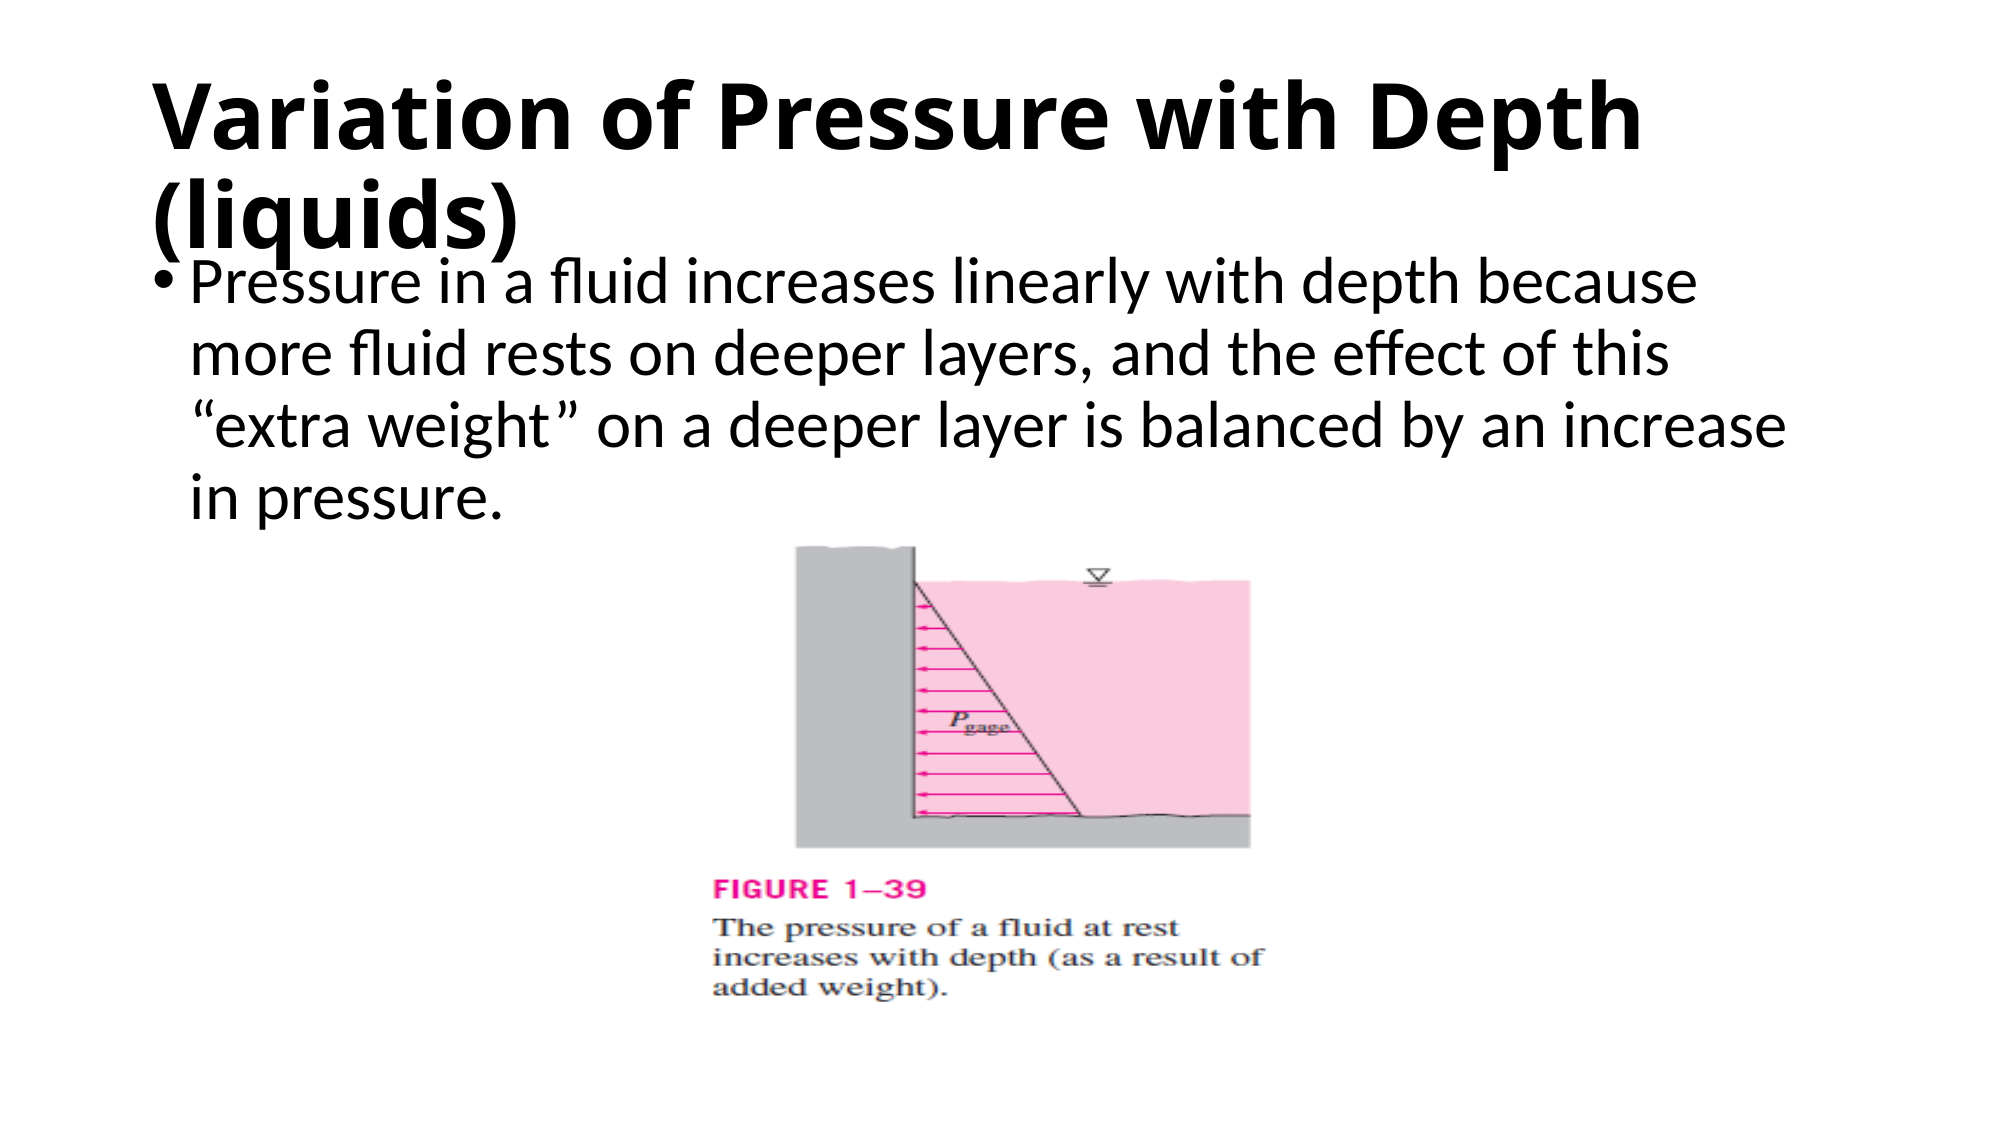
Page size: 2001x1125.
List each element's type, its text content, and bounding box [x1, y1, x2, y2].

picture [712, 545, 1288, 1028]
list Pressure in a fluid increases linearly with depth because more fluid rests on deeper layers, and the effect of this “extra weight” on a deeper layer is balanced by an increase in pressure. [137, 238, 1863, 953]
title Variation of Pressure with Depth (liquids) [137, 60, 1863, 238]
